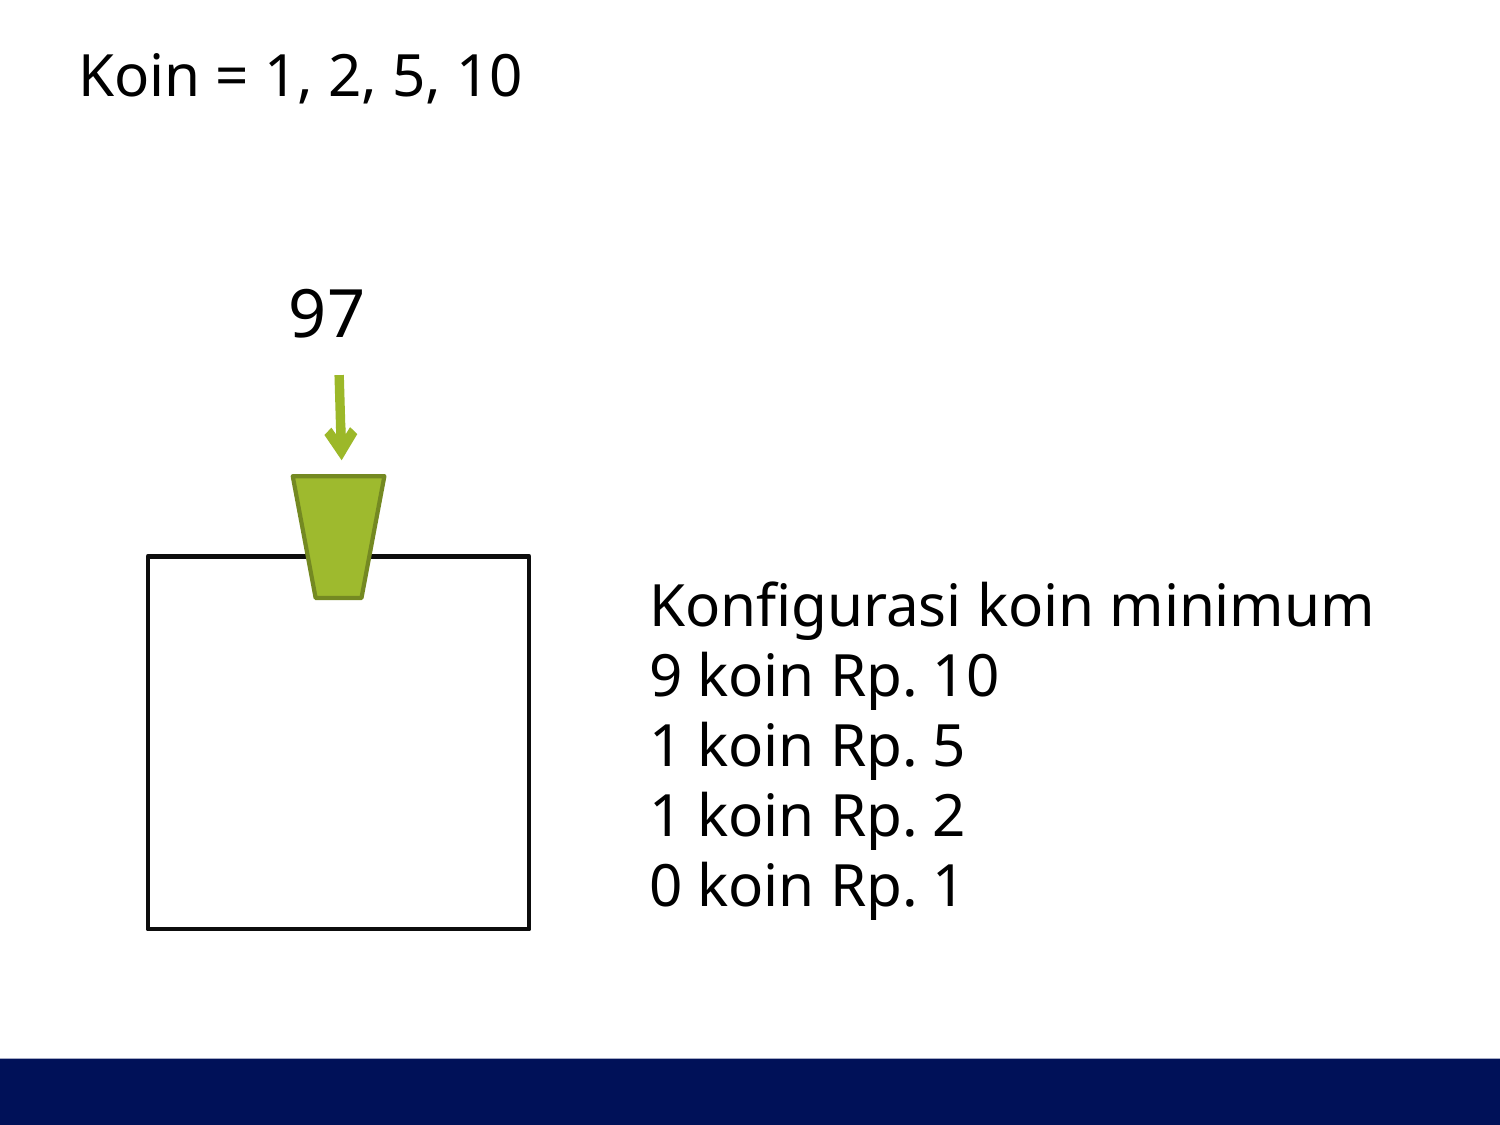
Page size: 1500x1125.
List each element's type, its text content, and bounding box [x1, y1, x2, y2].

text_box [338, 374, 342, 461]
text_box Konfigurasi koin minimum 9 koin Rp. 10 1 koin Rp. 5 1 koin Rp. 2 0 koin Rp. 1 [634, 560, 1391, 926]
text_box 97 [273, 263, 381, 358]
text_box [290, 474, 387, 601]
text_box [146, 554, 531, 931]
text_box Koin = 1, 2, 5, 10 [63, 30, 538, 116]
